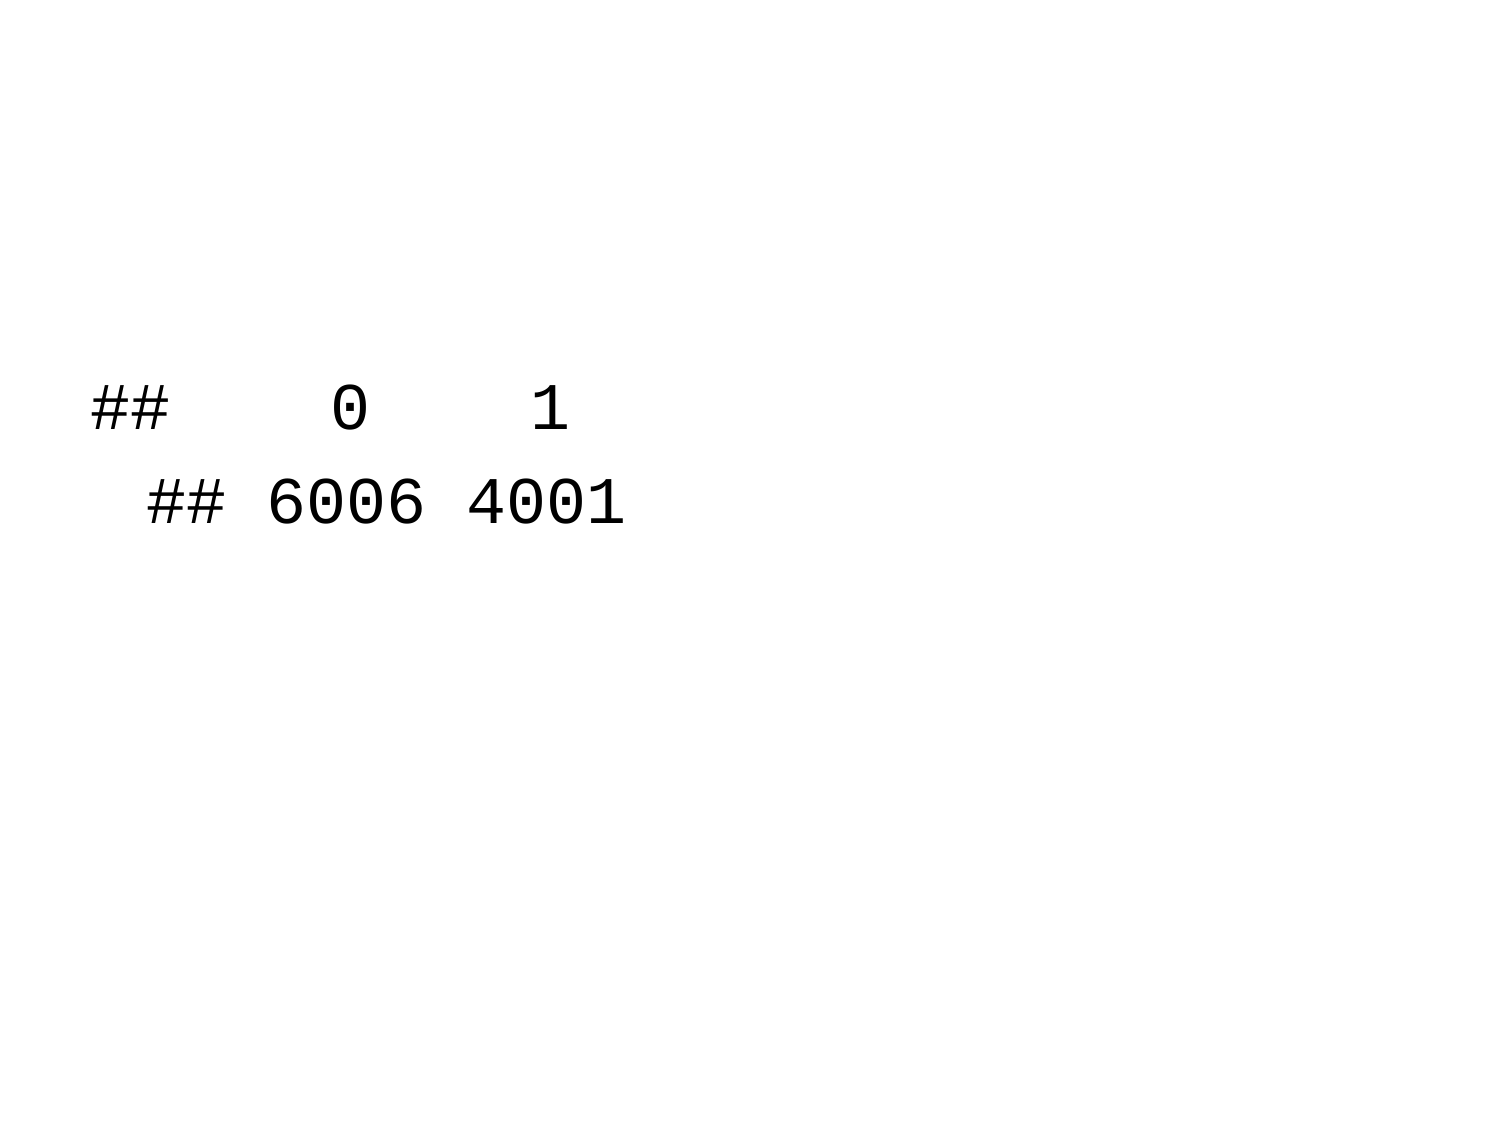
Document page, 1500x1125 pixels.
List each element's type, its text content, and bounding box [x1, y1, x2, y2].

list ## 0 1 ## 6006 4001 [75, 262, 1425, 1005]
